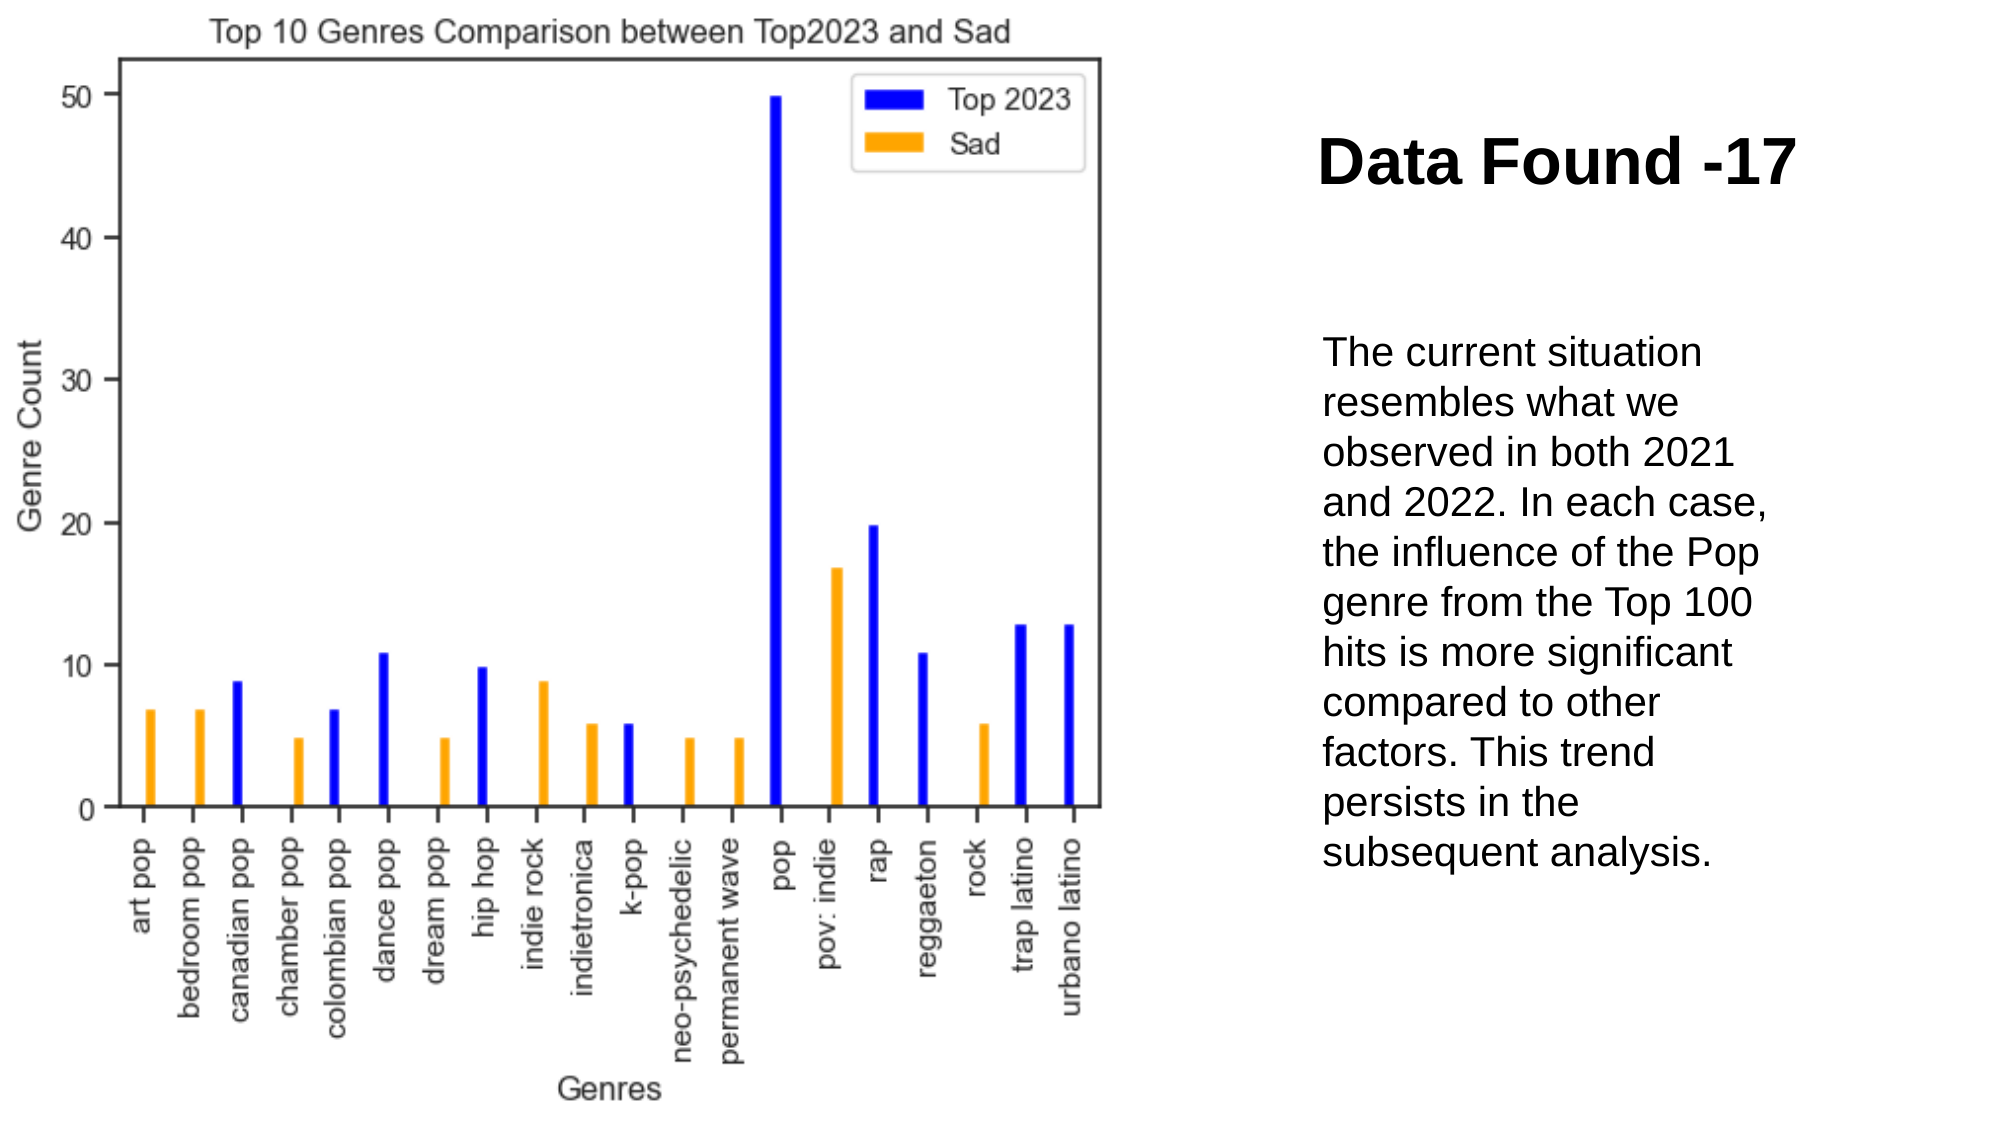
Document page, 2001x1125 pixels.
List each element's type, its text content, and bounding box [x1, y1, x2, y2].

picture [0, 0, 1118, 1125]
text_box Data Found -17 [1167, 110, 1950, 206]
text_box The current situation resembles what we observed in both 2021 and 2022. In each case, the influence of the Pop genre from the Top 100 hits is more significant compared to other factors. This trend persists in the subsequent analysis. [1307, 317, 1810, 883]
